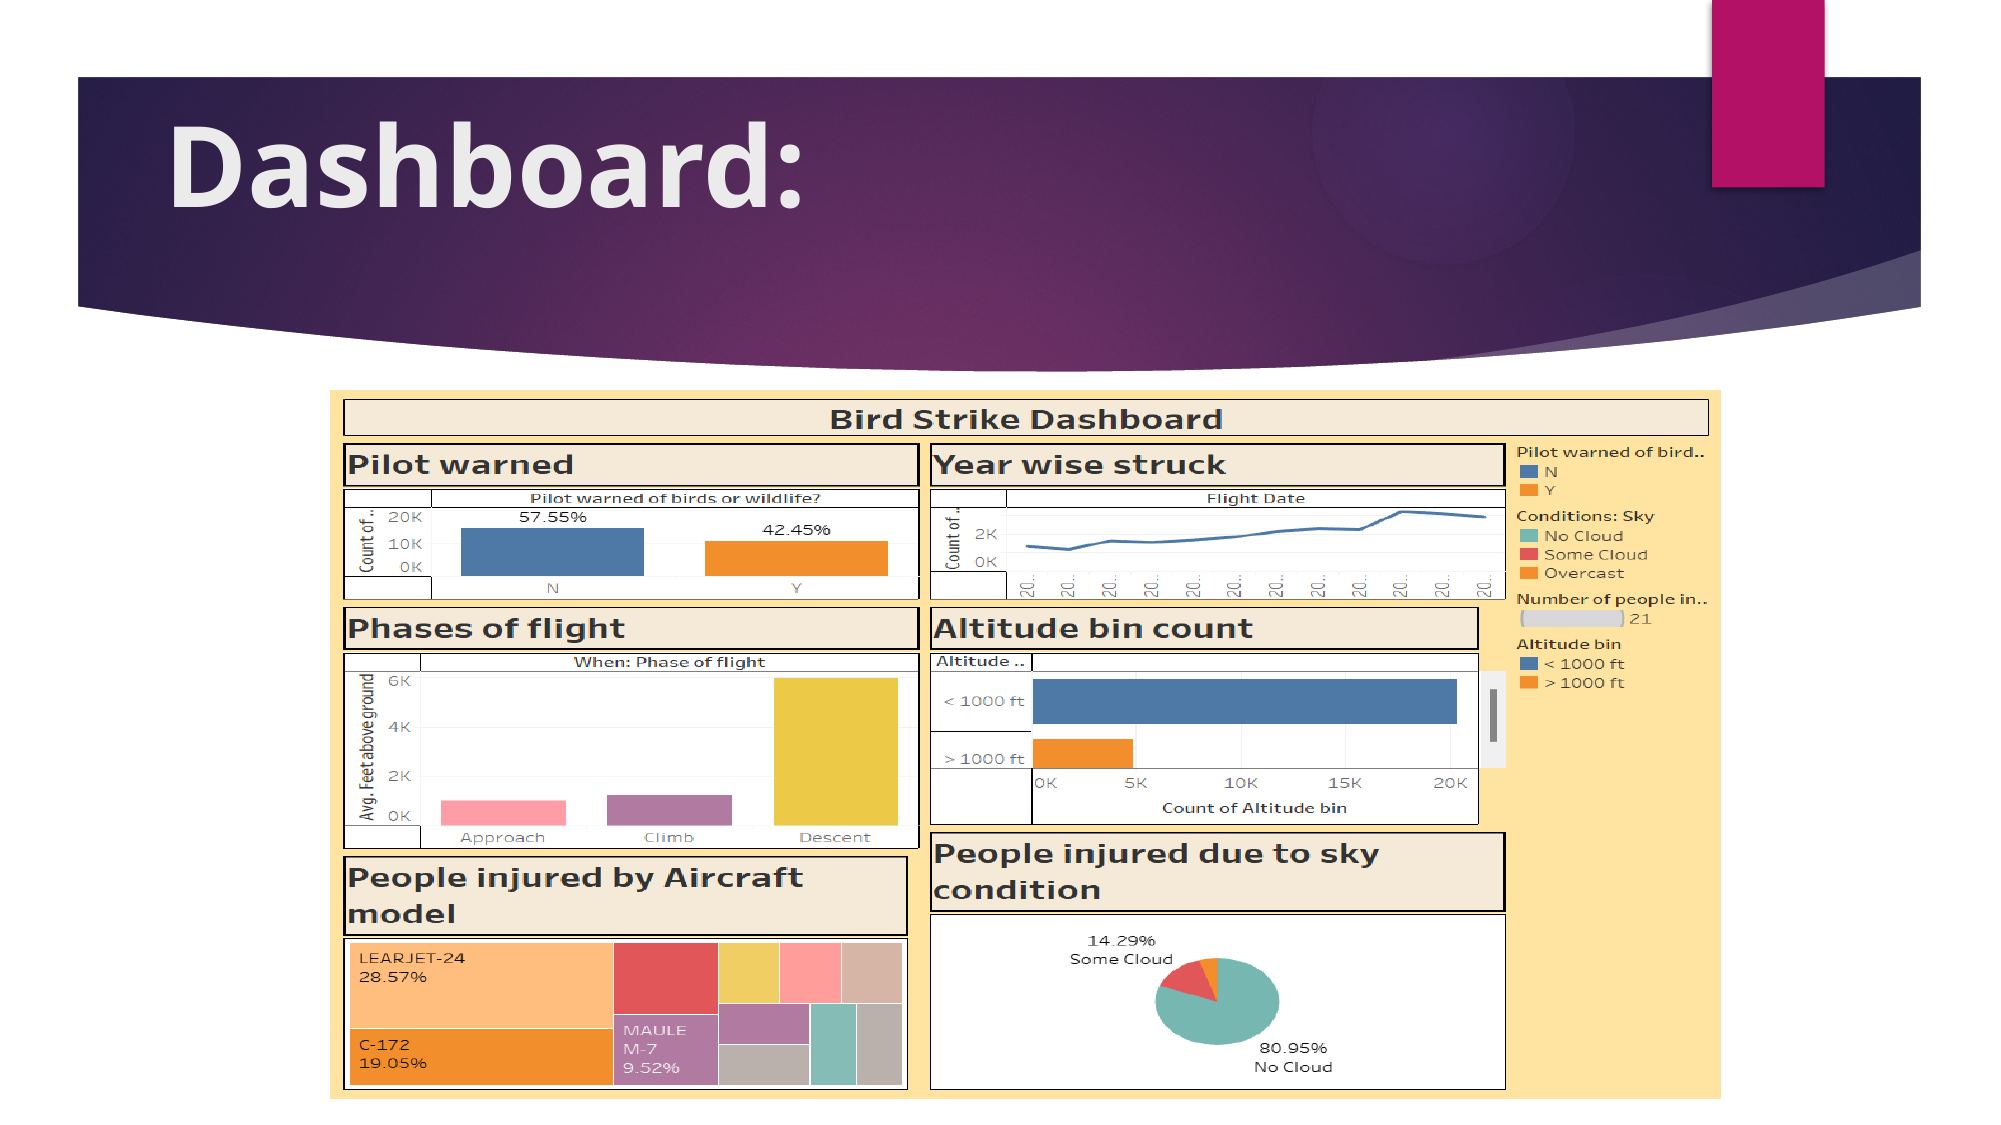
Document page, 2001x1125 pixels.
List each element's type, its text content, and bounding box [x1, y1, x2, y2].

picture [329, 390, 1721, 1099]
title Dashboard: [149, 59, 1849, 266]
